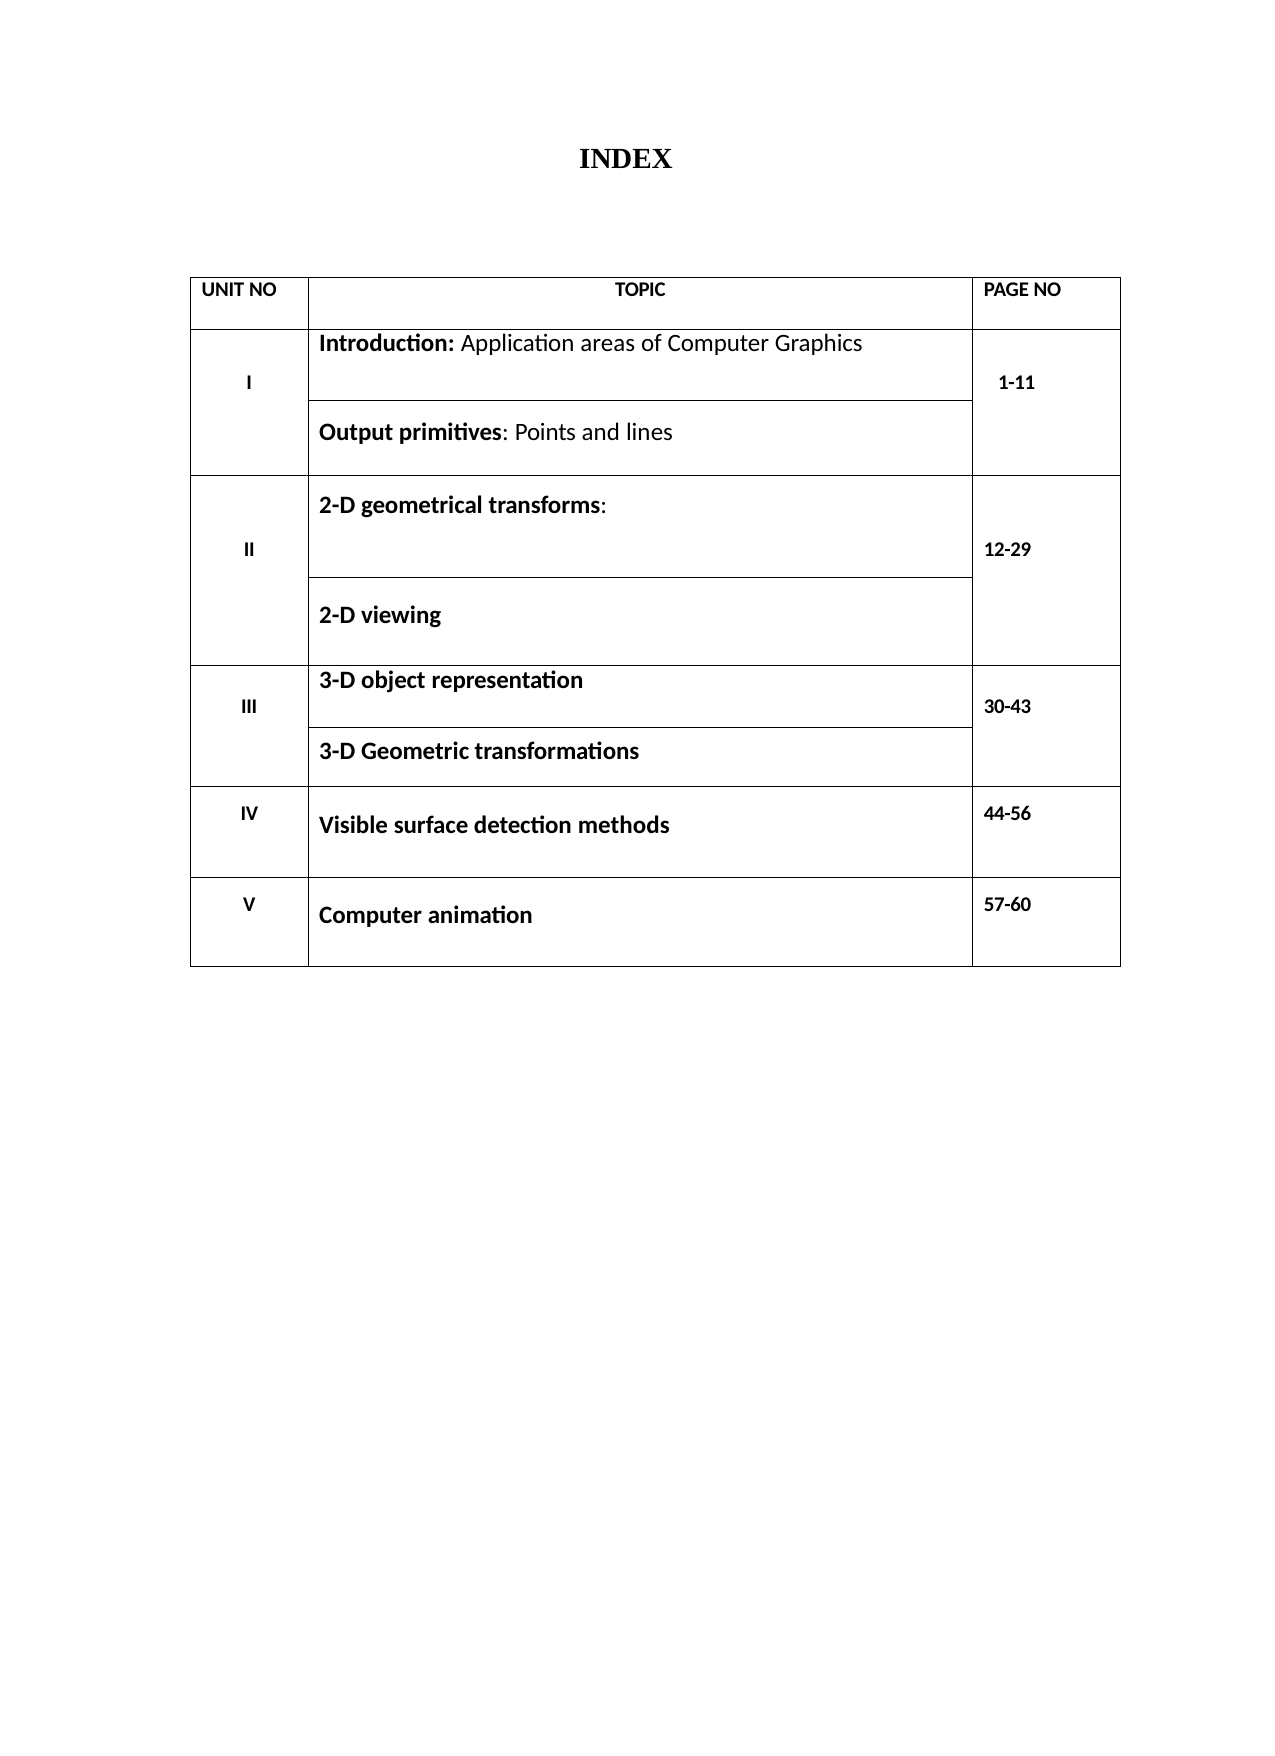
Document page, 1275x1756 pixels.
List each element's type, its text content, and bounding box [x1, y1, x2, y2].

table_cell II [191, 476, 308, 665]
table_cell I [191, 330, 308, 475]
table_cell III [191, 666, 308, 786]
table_header PAGE NO [973, 278, 1120, 329]
table_cell 57-60 [973, 878, 1120, 966]
table_cell 12-29 [973, 476, 1120, 665]
table_cell Introduction: Application areas of Computer Graphics [309, 330, 972, 400]
table_header UNIT NO [191, 278, 308, 329]
table_cell 2-D geometrical transforms: [309, 476, 972, 577]
table_cell 3-D object representation [309, 666, 972, 727]
table_header TOPIC [309, 278, 972, 329]
table_cell 3-D Geometric transformations [309, 728, 972, 786]
table_cell 44-56 [973, 787, 1120, 877]
text_box INDEX [577, 137, 676, 175]
table_cell 1-11 [973, 330, 1120, 475]
table_cell Output primitives: Points and lines [309, 401, 972, 475]
table_cell IV [191, 787, 308, 877]
table_cell Computer animation [309, 878, 972, 966]
table_cell V [191, 878, 308, 966]
table_cell 2-D viewing [309, 578, 972, 665]
table_cell Visible surface detection methods [309, 787, 972, 877]
table_cell 30-43 [973, 666, 1120, 786]
